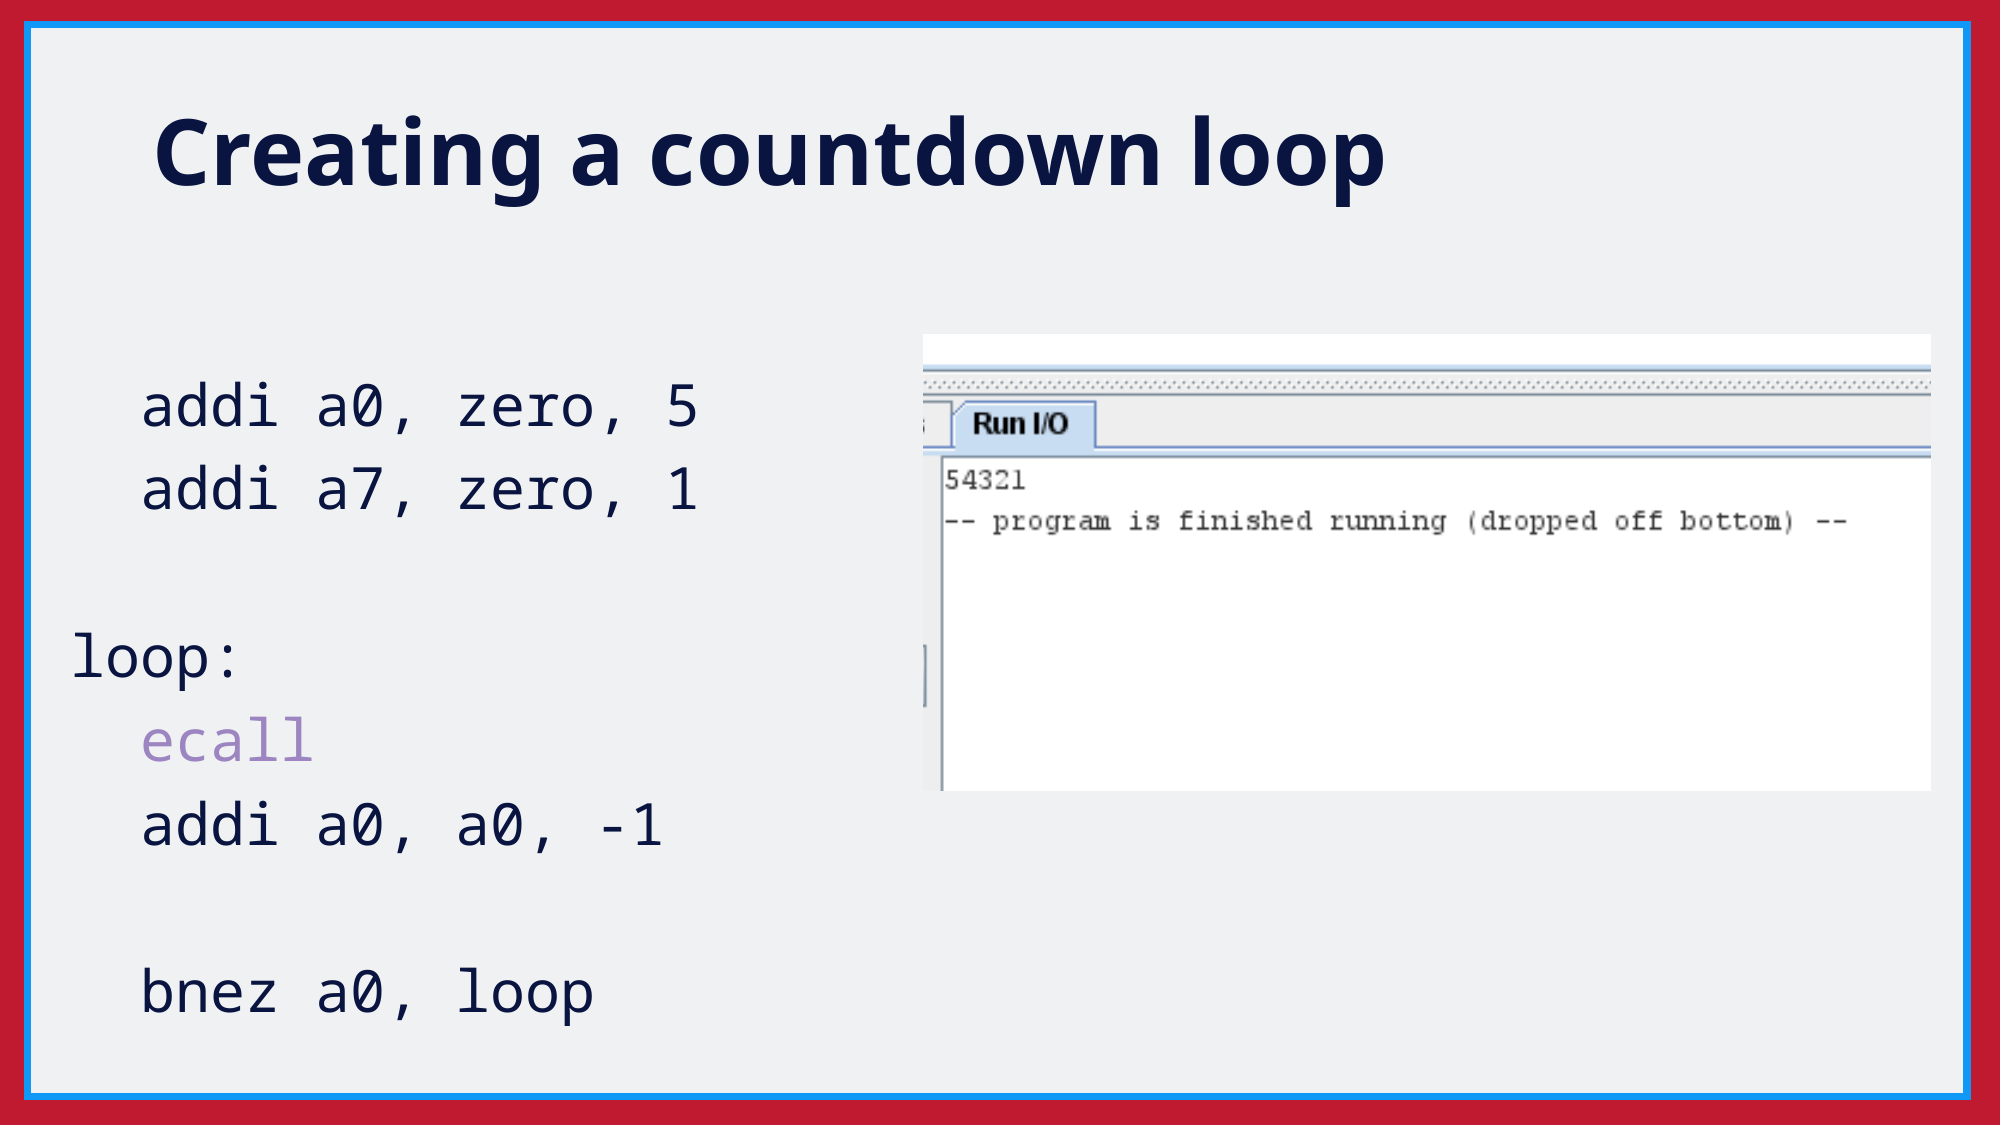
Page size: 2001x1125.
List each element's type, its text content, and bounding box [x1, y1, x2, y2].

title Creating a countdown loop [137, 59, 1863, 251]
list addi a0, zero, 5 addi a7, zero, 1 loop: ecall addi a0, a0, -1 bnez a0, loop [55, 277, 802, 1066]
picture [922, 334, 1931, 791]
